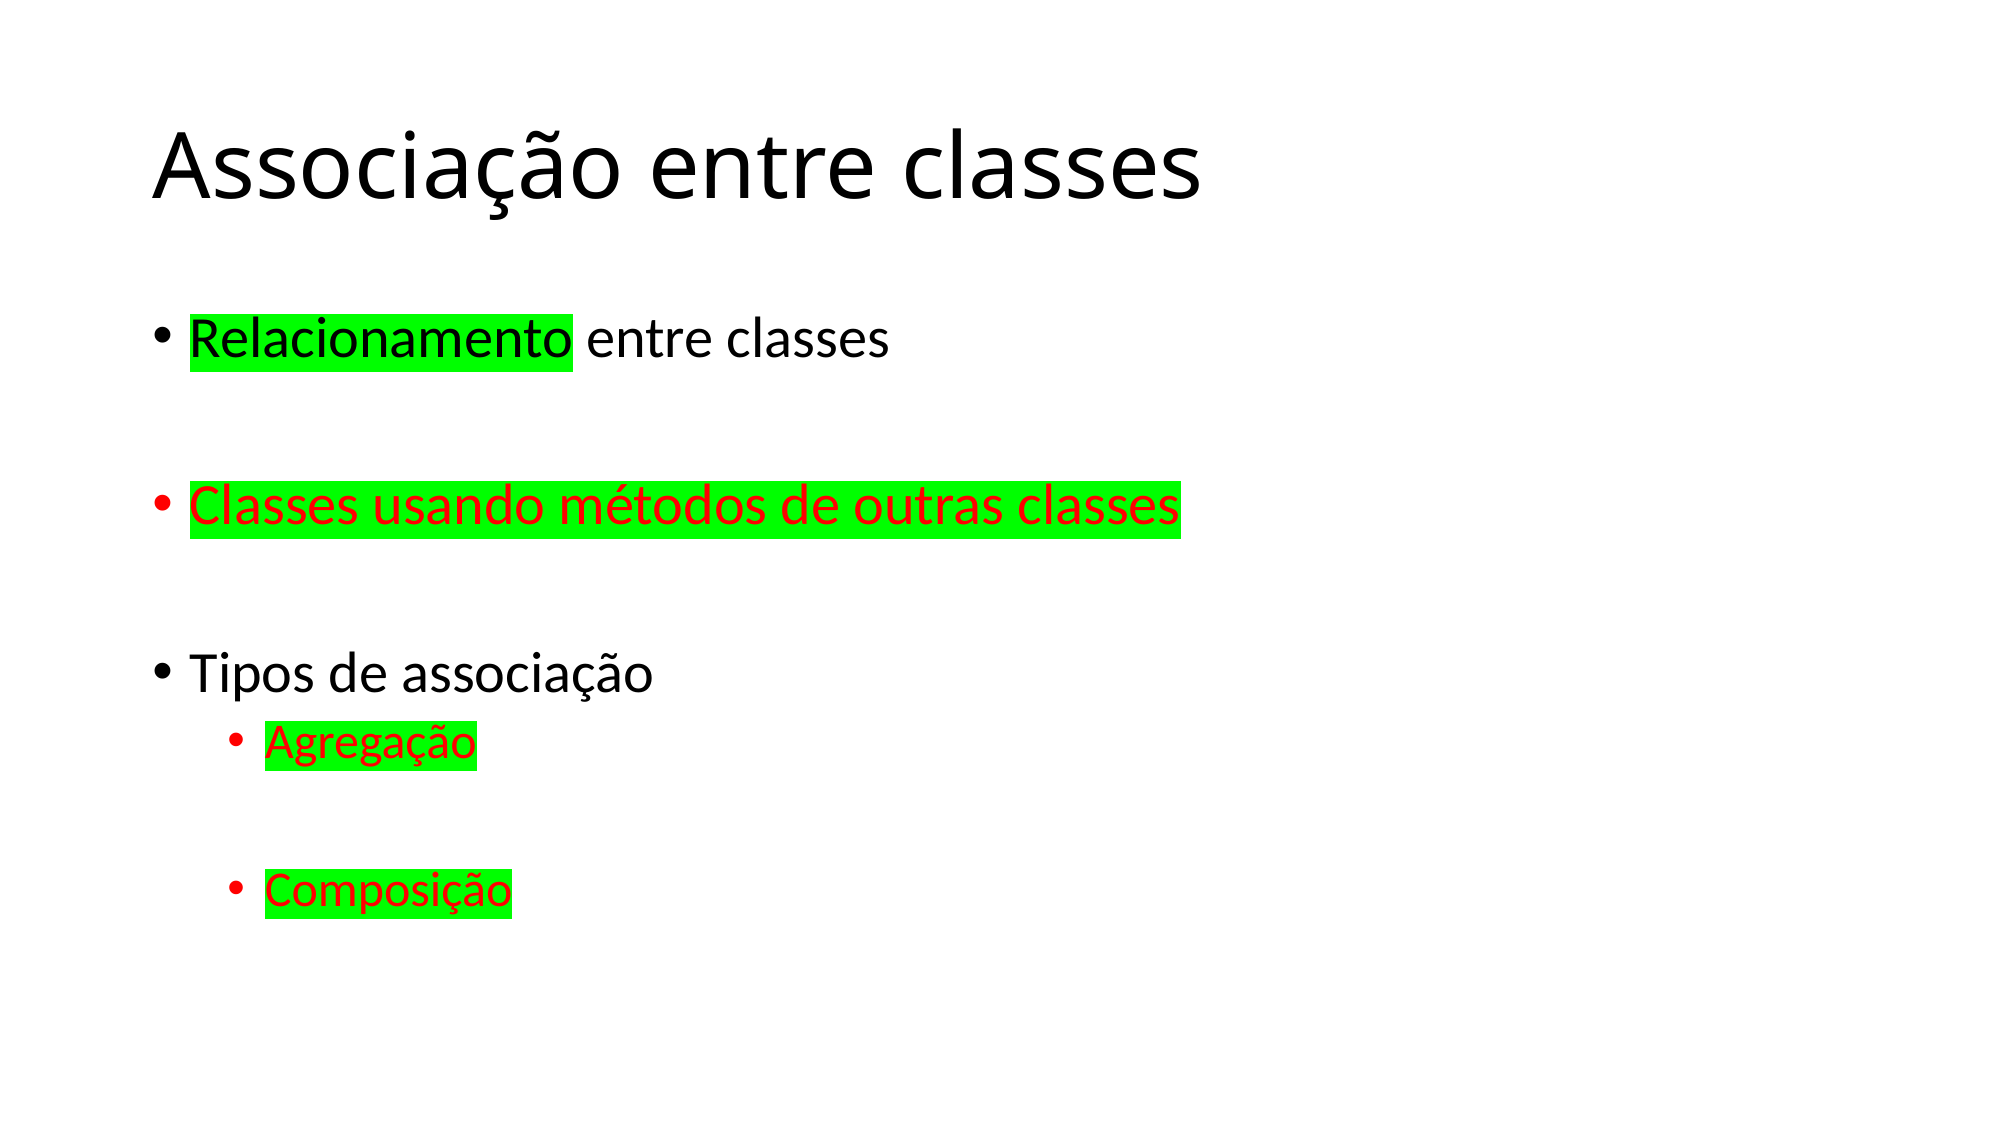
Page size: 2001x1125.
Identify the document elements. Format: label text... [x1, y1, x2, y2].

list Relacionamento entre classes Classes usando métodos de outras classes Tipos de associação Agregação Composição [137, 299, 1863, 1014]
title Associação entre classes [137, 59, 1863, 278]
